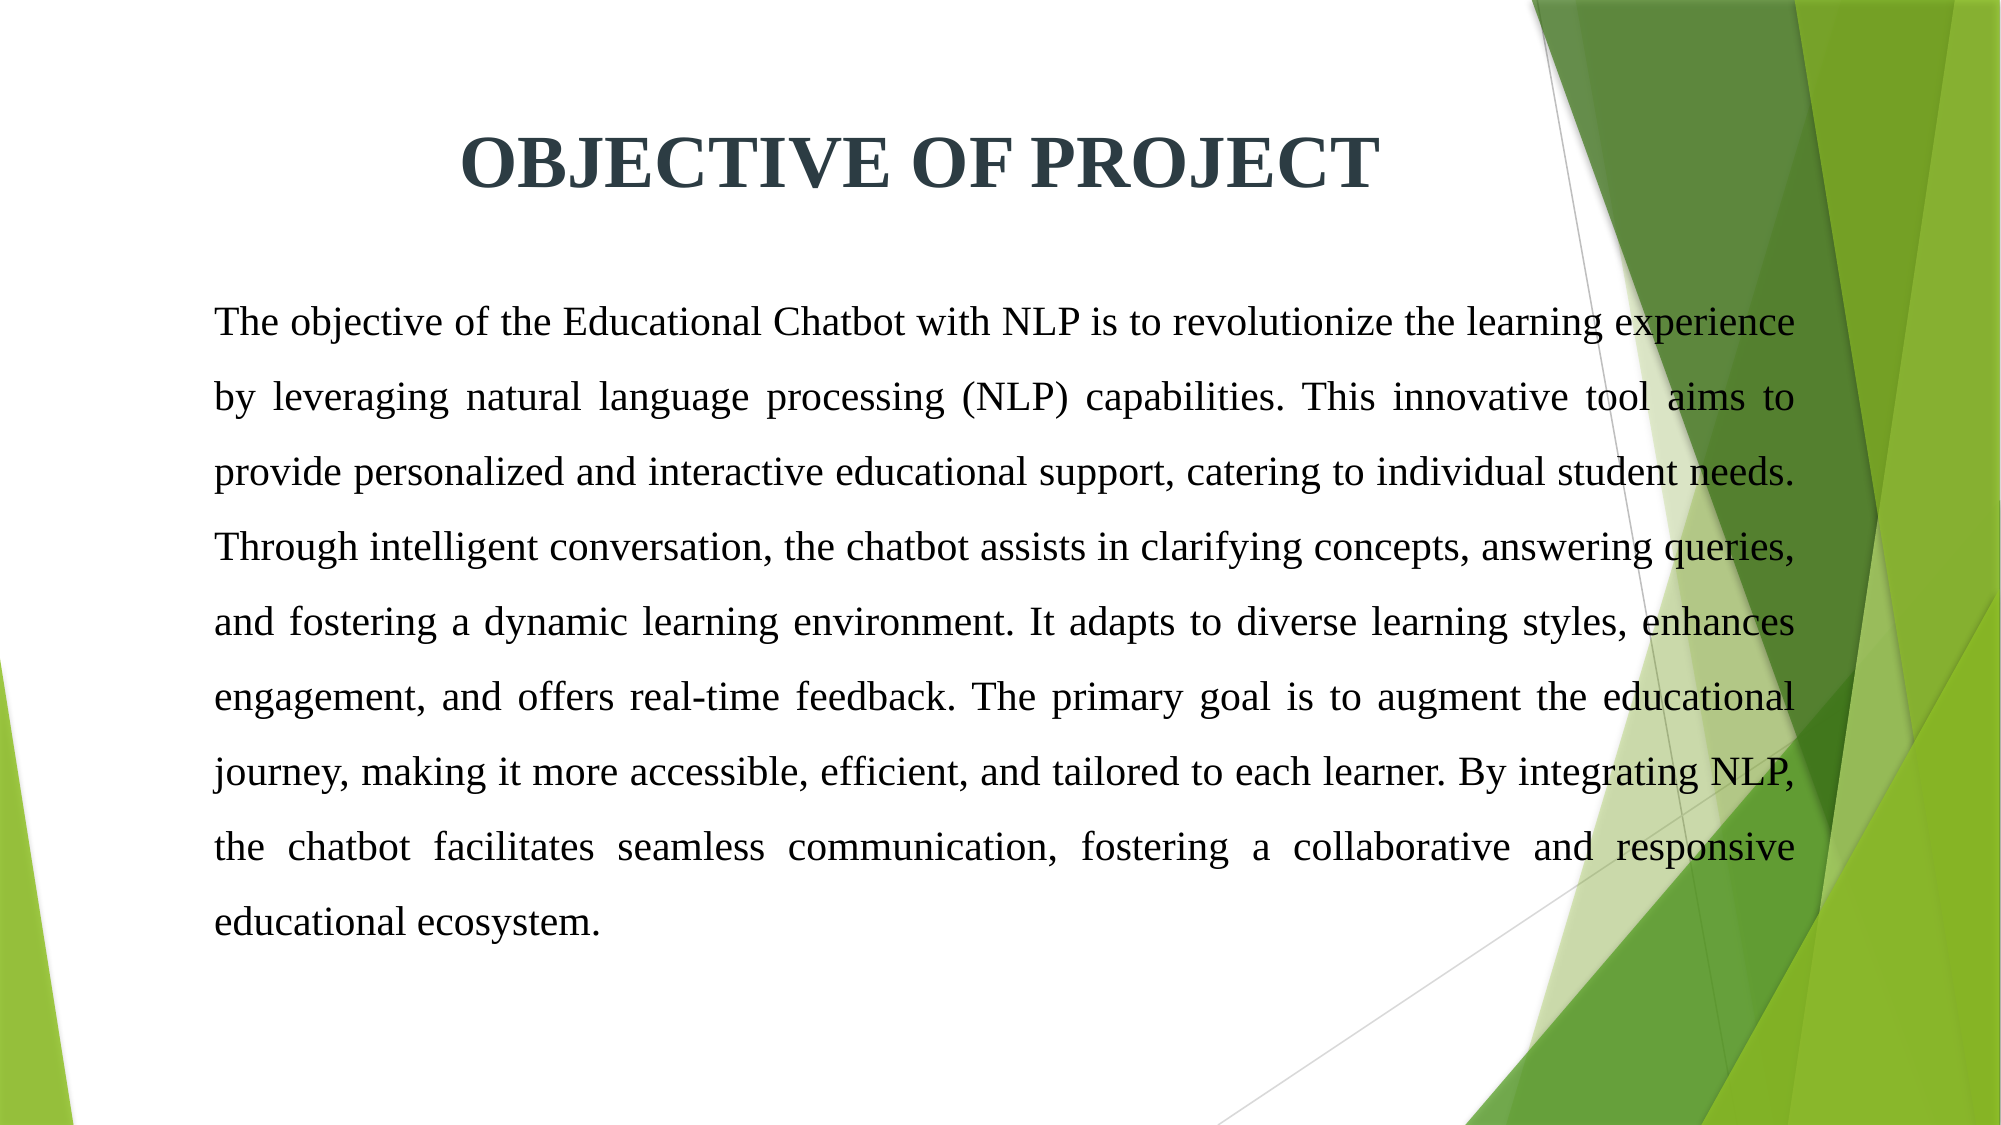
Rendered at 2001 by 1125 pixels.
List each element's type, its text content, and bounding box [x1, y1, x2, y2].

text_box The objective of the Educational Chatbot with NLP is to revolutionize the learning experience by leveraging natural language processing (NLP) capabilities. This innovative tool aims to provide personalized and interactive educational support, catering to individual student needs. Through intelligent conversation, the chatbot assists in clarifying concepts, answering queries, and fostering a dynamic learning environment. It adapts to diverse learning styles, enhances engagement, and offers real-time feedback. The primary goal is to augment the educational journey, making it more accessible, efficient, and tailored to each learner. By integrating NLP, the chatbot facilitates seamless communication, fostering a collaborative and responsive educational ecosystem. [199, 261, 1812, 952]
text_box OBJECTIVE OF PROJECT [140, 41, 1551, 195]
